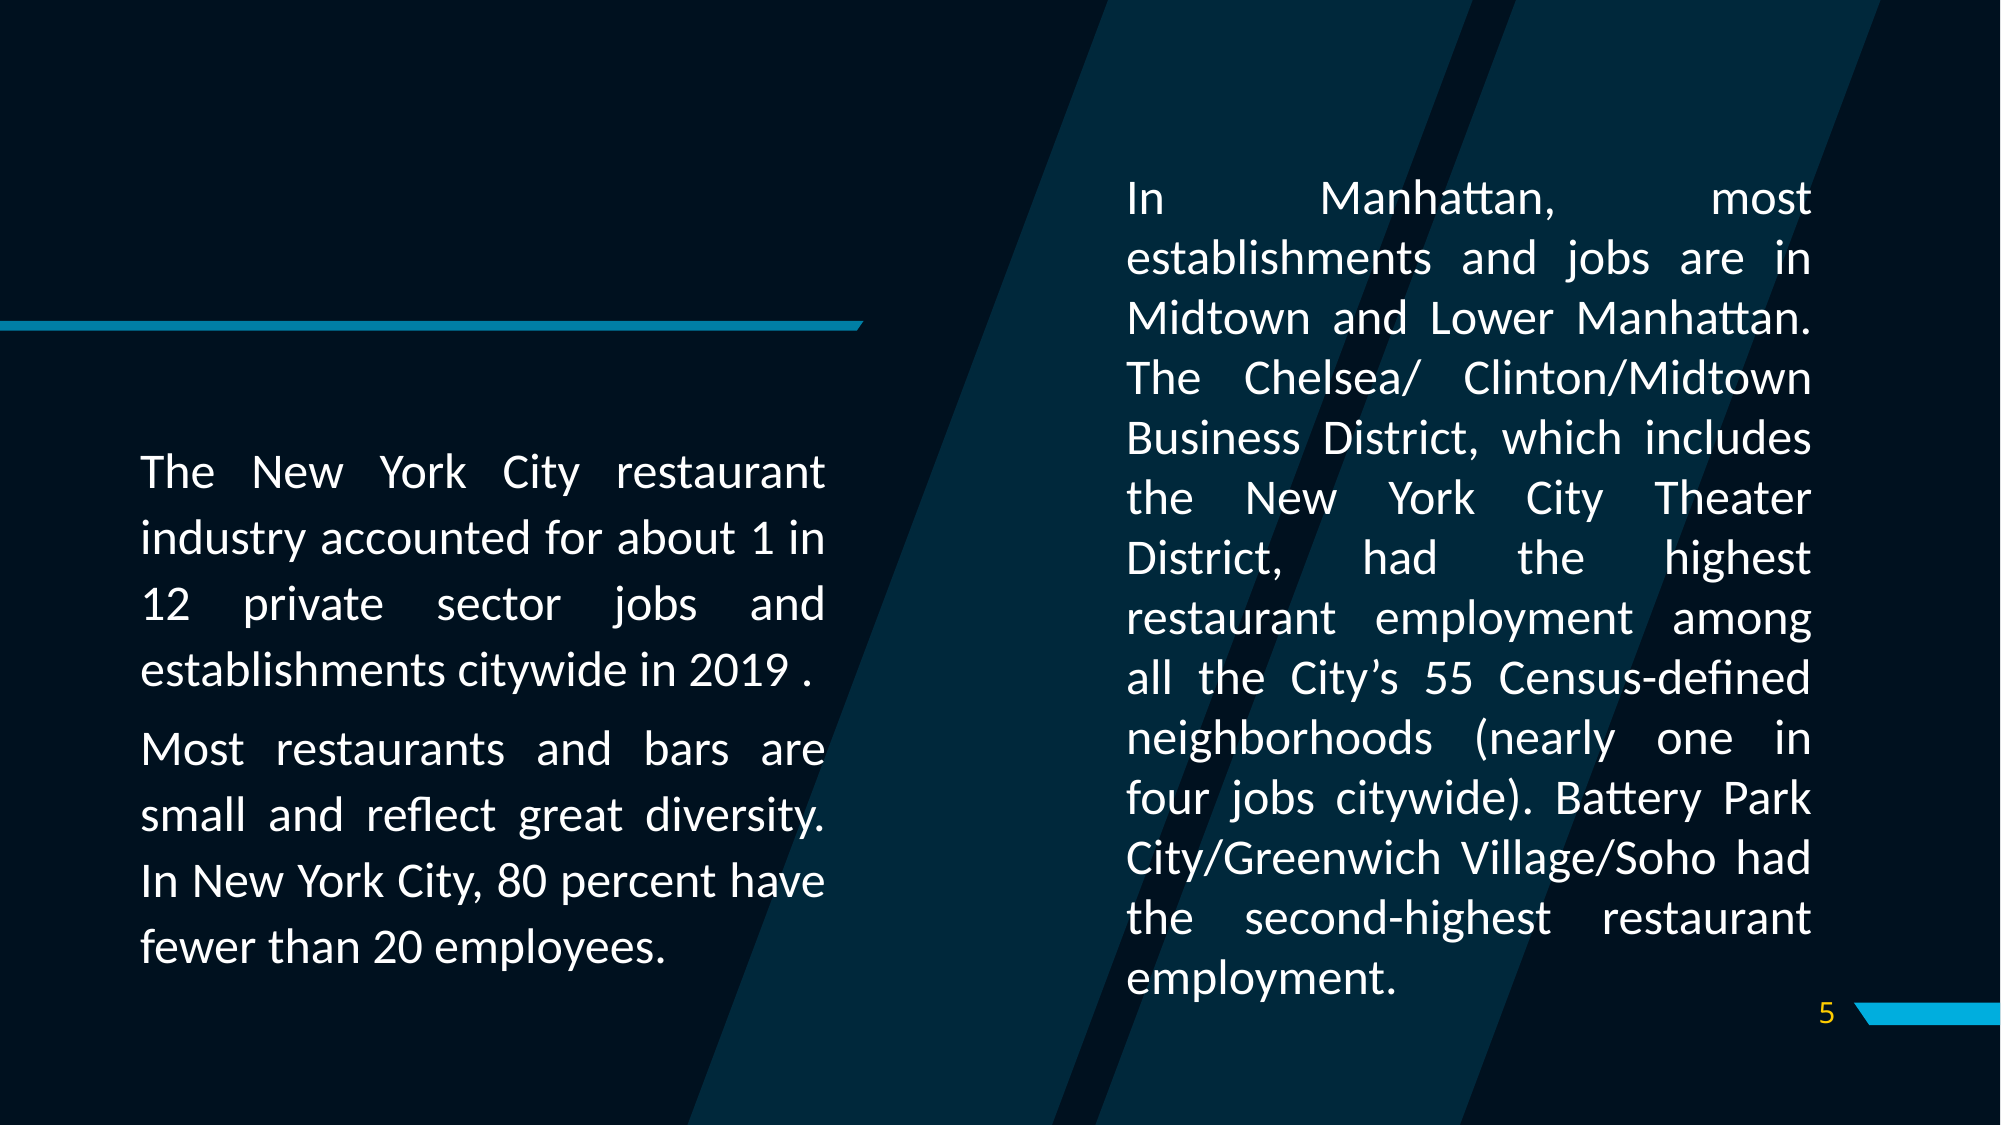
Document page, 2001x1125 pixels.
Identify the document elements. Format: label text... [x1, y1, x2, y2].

picture [1519, 543, 1532, 574]
picture [1171, 610, 1185, 634]
picture [1295, 730, 1307, 753]
picture [800, 809, 815, 839]
picture [1391, 550, 1409, 574]
picture [1321, 671, 1325, 693]
picture [1200, 663, 1214, 694]
picture [1370, 963, 1383, 994]
picture [1130, 730, 1149, 753]
picture [1230, 791, 1239, 822]
picture [1374, 660, 1378, 671]
picture [1493, 730, 1511, 753]
picture [1363, 730, 1385, 754]
picture [1537, 903, 1543, 913]
picture [1457, 780, 1477, 814]
picture [1526, 850, 1544, 874]
picture [1127, 780, 1140, 813]
picture [1505, 611, 1524, 642]
picture [1416, 730, 1431, 754]
picture [1337, 730, 1359, 754]
picture [1274, 850, 1294, 874]
picture [1189, 603, 1202, 634]
picture [1528, 670, 1548, 694]
picture [1225, 842, 1251, 874]
picture [1143, 790, 1164, 814]
picture [1181, 731, 1185, 753]
picture [1241, 722, 1248, 753]
picture [1248, 730, 1262, 754]
picture [1195, 970, 1215, 1002]
picture [779, 874, 799, 896]
picture [1420, 840, 1438, 873]
picture [1256, 971, 1276, 1002]
picture [1338, 790, 1354, 814]
picture [1538, 540, 1556, 573]
picture [1443, 910, 1463, 942]
picture [1595, 610, 1614, 633]
picture [1579, 670, 1594, 694]
picture [1550, 850, 1563, 880]
picture [1517, 730, 1537, 754]
picture [1170, 910, 1191, 934]
picture [1462, 842, 1488, 873]
picture [1130, 610, 1142, 633]
picture [1266, 910, 1286, 934]
slide_number 5 [1760, 984, 1851, 1045]
picture [1530, 610, 1562, 633]
picture [1282, 970, 1314, 993]
picture [1366, 540, 1385, 573]
picture [1452, 662, 1471, 694]
picture [1299, 850, 1319, 874]
picture [1186, 851, 1202, 882]
picture [1397, 850, 1413, 874]
picture [1298, 610, 1316, 633]
picture [1128, 903, 1136, 914]
picture [1563, 550, 1583, 574]
picture [1625, 671, 1630, 681]
picture [1390, 720, 1409, 754]
picture [1129, 670, 1146, 694]
picture [1155, 730, 1175, 754]
picture [1256, 543, 1267, 570]
picture [1278, 612, 1290, 634]
picture [1205, 840, 1222, 875]
picture [1258, 850, 1270, 873]
picture [1619, 603, 1632, 634]
picture [1155, 970, 1187, 993]
picture [1273, 780, 1293, 814]
picture [1501, 662, 1523, 694]
picture [1349, 851, 1381, 873]
picture [1554, 670, 1573, 693]
picture [1206, 610, 1224, 634]
picture [1493, 910, 1513, 934]
picture [1298, 790, 1313, 814]
picture [1325, 850, 1344, 873]
picture [1478, 719, 1485, 759]
picture [1480, 610, 1501, 634]
picture [1245, 790, 1267, 814]
picture [1377, 610, 1397, 634]
picture [1569, 610, 1589, 634]
picture [1128, 842, 1150, 874]
picture [1408, 900, 1426, 933]
picture [1192, 730, 1200, 743]
picture [1267, 730, 1289, 754]
picture [1320, 970, 1340, 994]
picture [1221, 960, 1225, 993]
picture [1231, 970, 1253, 994]
picture [1469, 900, 1487, 933]
picture [1346, 970, 1365, 993]
picture [1382, 670, 1396, 694]
list In Manhattan, most establishments and jobs are in Midtown and Lower Manhattan. The Chelsea/ Clinton/Midtown Business District, which includes the New York City Theater District, had the highest restaurant employment among all the City’s 55 Census-defined neighborhoods (nearly one in four jobs citywide). Battery Park City/Greenwich Village/Soho had the second-highest restaurant employment. [1111, 156, 1828, 540]
picture [1321, 603, 1335, 634]
picture [1668, 540, 1675, 569]
picture [1409, 791, 1442, 813]
picture [1493, 851, 1497, 873]
picture [1340, 910, 1358, 933]
picture [1312, 910, 1333, 934]
picture [1364, 900, 1384, 934]
picture [1414, 540, 1434, 574]
picture [1404, 610, 1436, 633]
picture [1293, 662, 1315, 694]
picture [1568, 730, 1580, 753]
picture [1171, 550, 1186, 574]
picture [1235, 550, 1252, 574]
picture [1247, 910, 1261, 934]
picture [1510, 779, 1517, 819]
picture [803, 873, 823, 897]
picture [1387, 791, 1406, 822]
picture [1130, 542, 1155, 573]
picture [1170, 791, 1175, 808]
picture [1330, 663, 1344, 694]
picture [1219, 660, 1224, 679]
picture [1444, 610, 1464, 642]
picture [1559, 782, 1581, 813]
picture [1291, 910, 1308, 934]
picture [1145, 610, 1165, 634]
picture [1189, 543, 1202, 574]
picture [1313, 720, 1331, 753]
picture [1600, 671, 1618, 694]
picture [1347, 671, 1366, 702]
list The New York City restaurant industry accounted for about 1 in 12 private sector jobs and establishments citywide in 2019 . Most restaurants and bars are small and reflect great diversity. In New York City, 80 percent have fewer than 20 employees. [125, 425, 842, 809]
picture [1519, 910, 1535, 934]
picture [1484, 790, 1504, 814]
picture [1595, 731, 1604, 748]
picture [1427, 662, 1445, 694]
picture [1370, 783, 1383, 814]
picture [1231, 611, 1237, 633]
picture [1543, 730, 1560, 754]
picture [1208, 550, 1220, 573]
